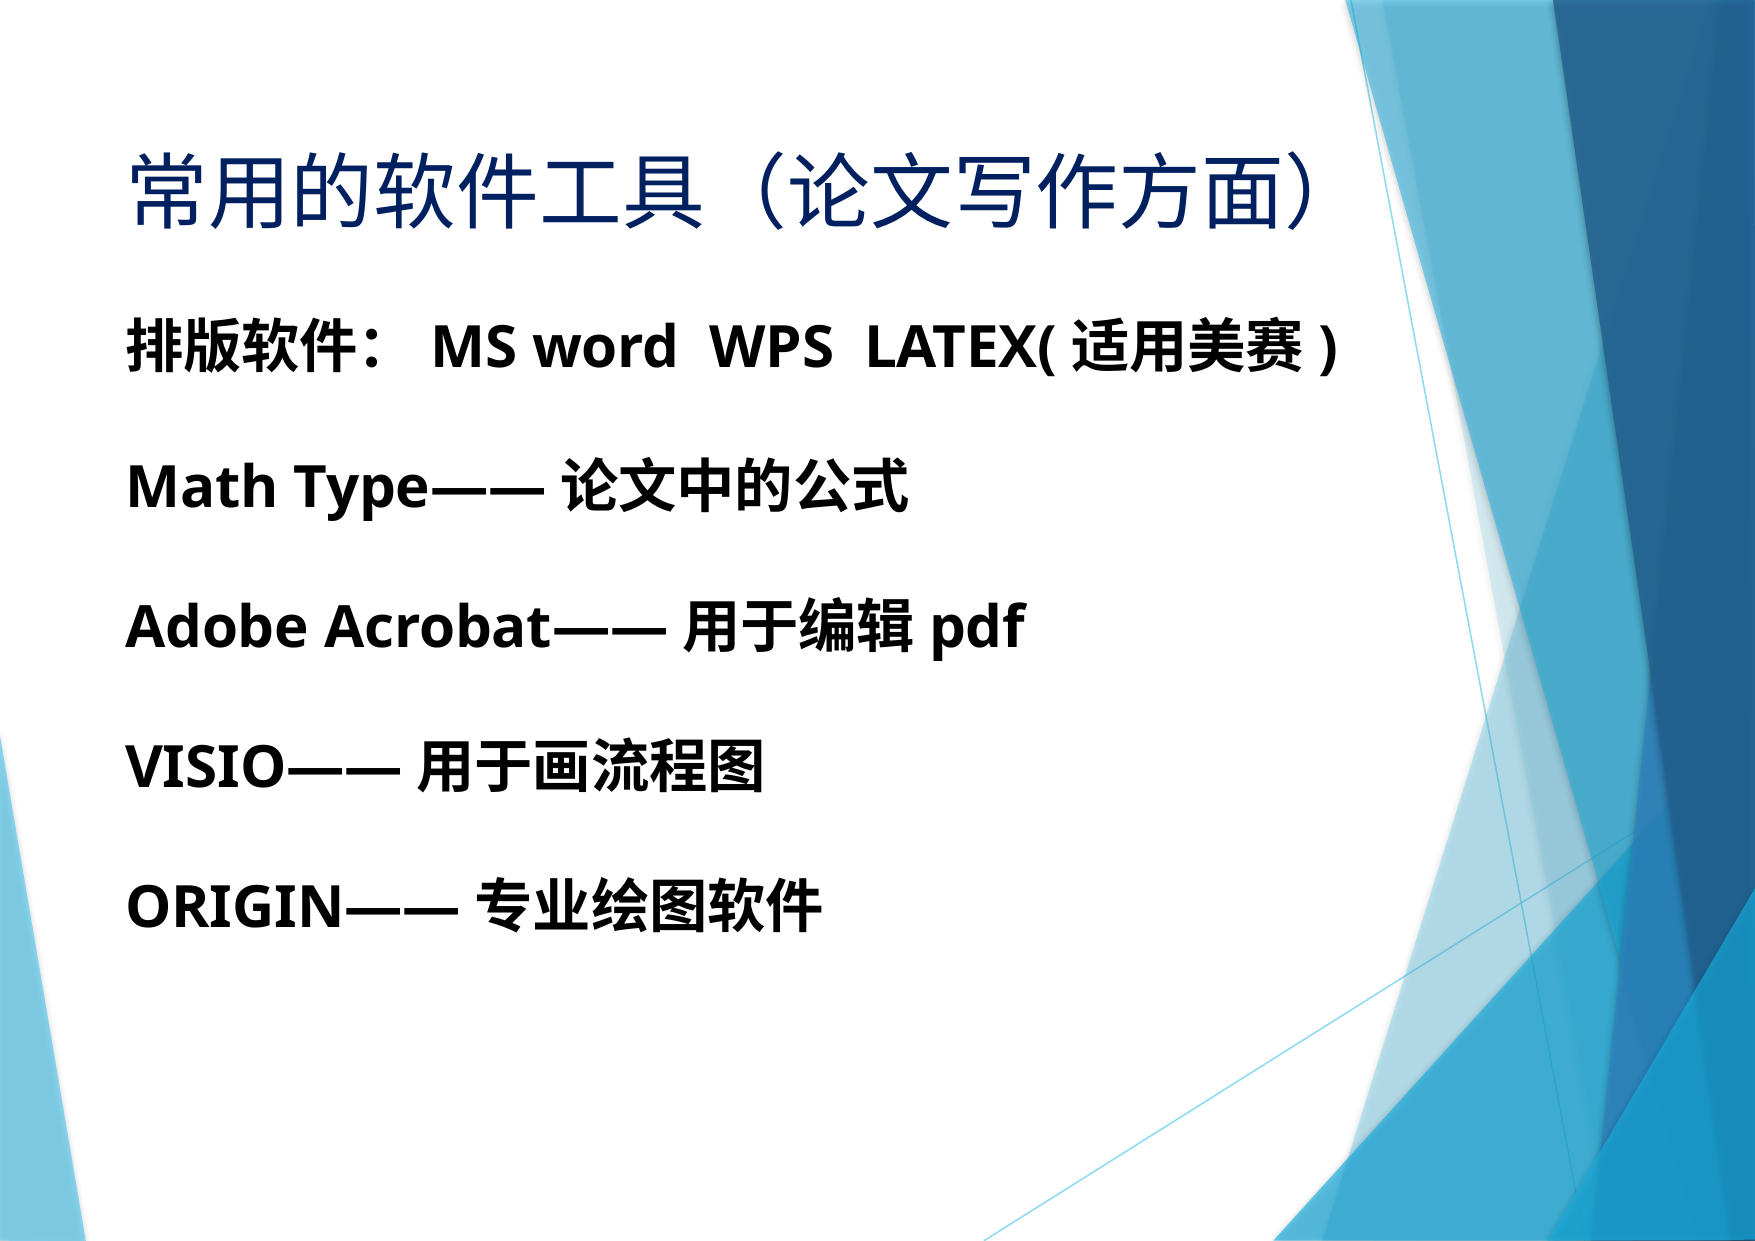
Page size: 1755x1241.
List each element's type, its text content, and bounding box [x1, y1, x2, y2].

text_box 常用的软件工具（论文写作方面） 排版软件：MS word WPS LATEX(适用美赛) Math Type——论文中的公式 Adobe Acrobat——用于编辑pdf VISIO——用于画流程图 ORIGIN——专业绘图软件 [108, 132, 1382, 1096]
